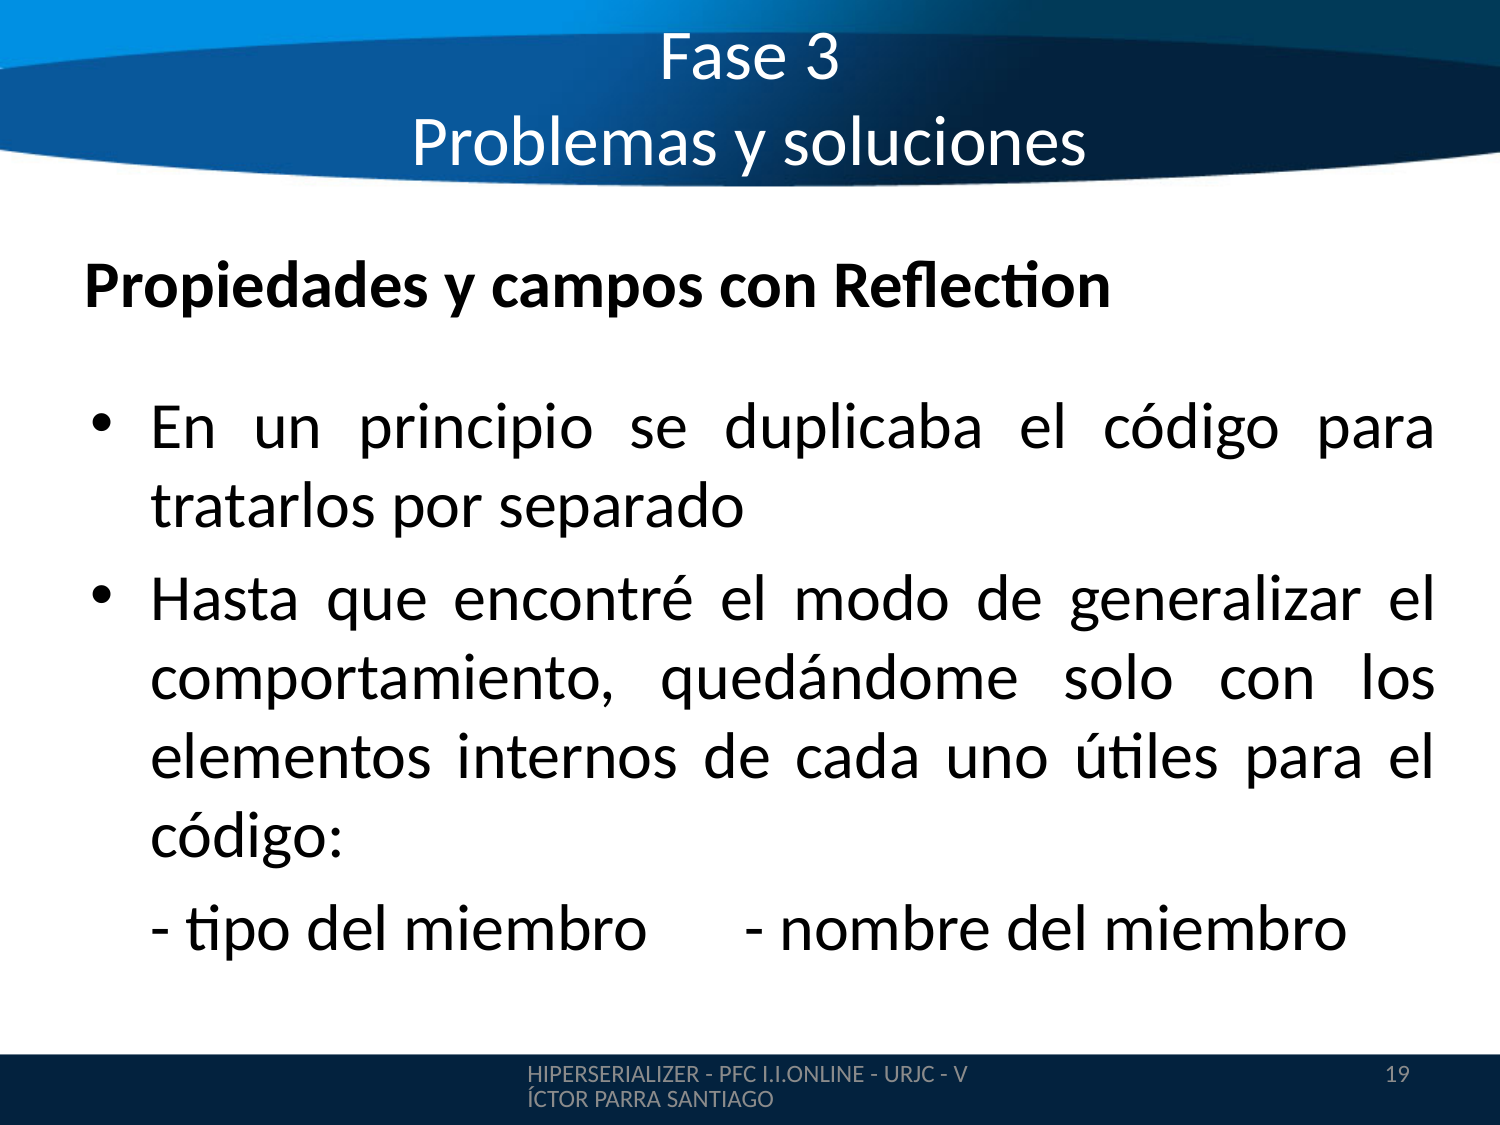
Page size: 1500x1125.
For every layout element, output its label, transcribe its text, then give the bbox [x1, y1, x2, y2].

title Fase 3 Problemas y soluciones [75, 0, 1425, 188]
list En un principio se duplicaba el código para tratarlos por separado Hasta que encontré el modo de generalizar el comportamiento, quedándome solo con los elementos internos de cada uno útiles para el código: - tipo del miembro - nombre del miembro [75, 375, 1454, 997]
footer HIPERSERIALIZER - PFC I.I.ONLINE - URJC - VÍCTOR PARRA SANTIAGO [512, 1042, 988, 1103]
picture [0, 0, 1500, 1125]
text_box Propiedades y campos con Reflection [70, 233, 1383, 329]
slide_number 19 [1074, 1042, 1425, 1103]
